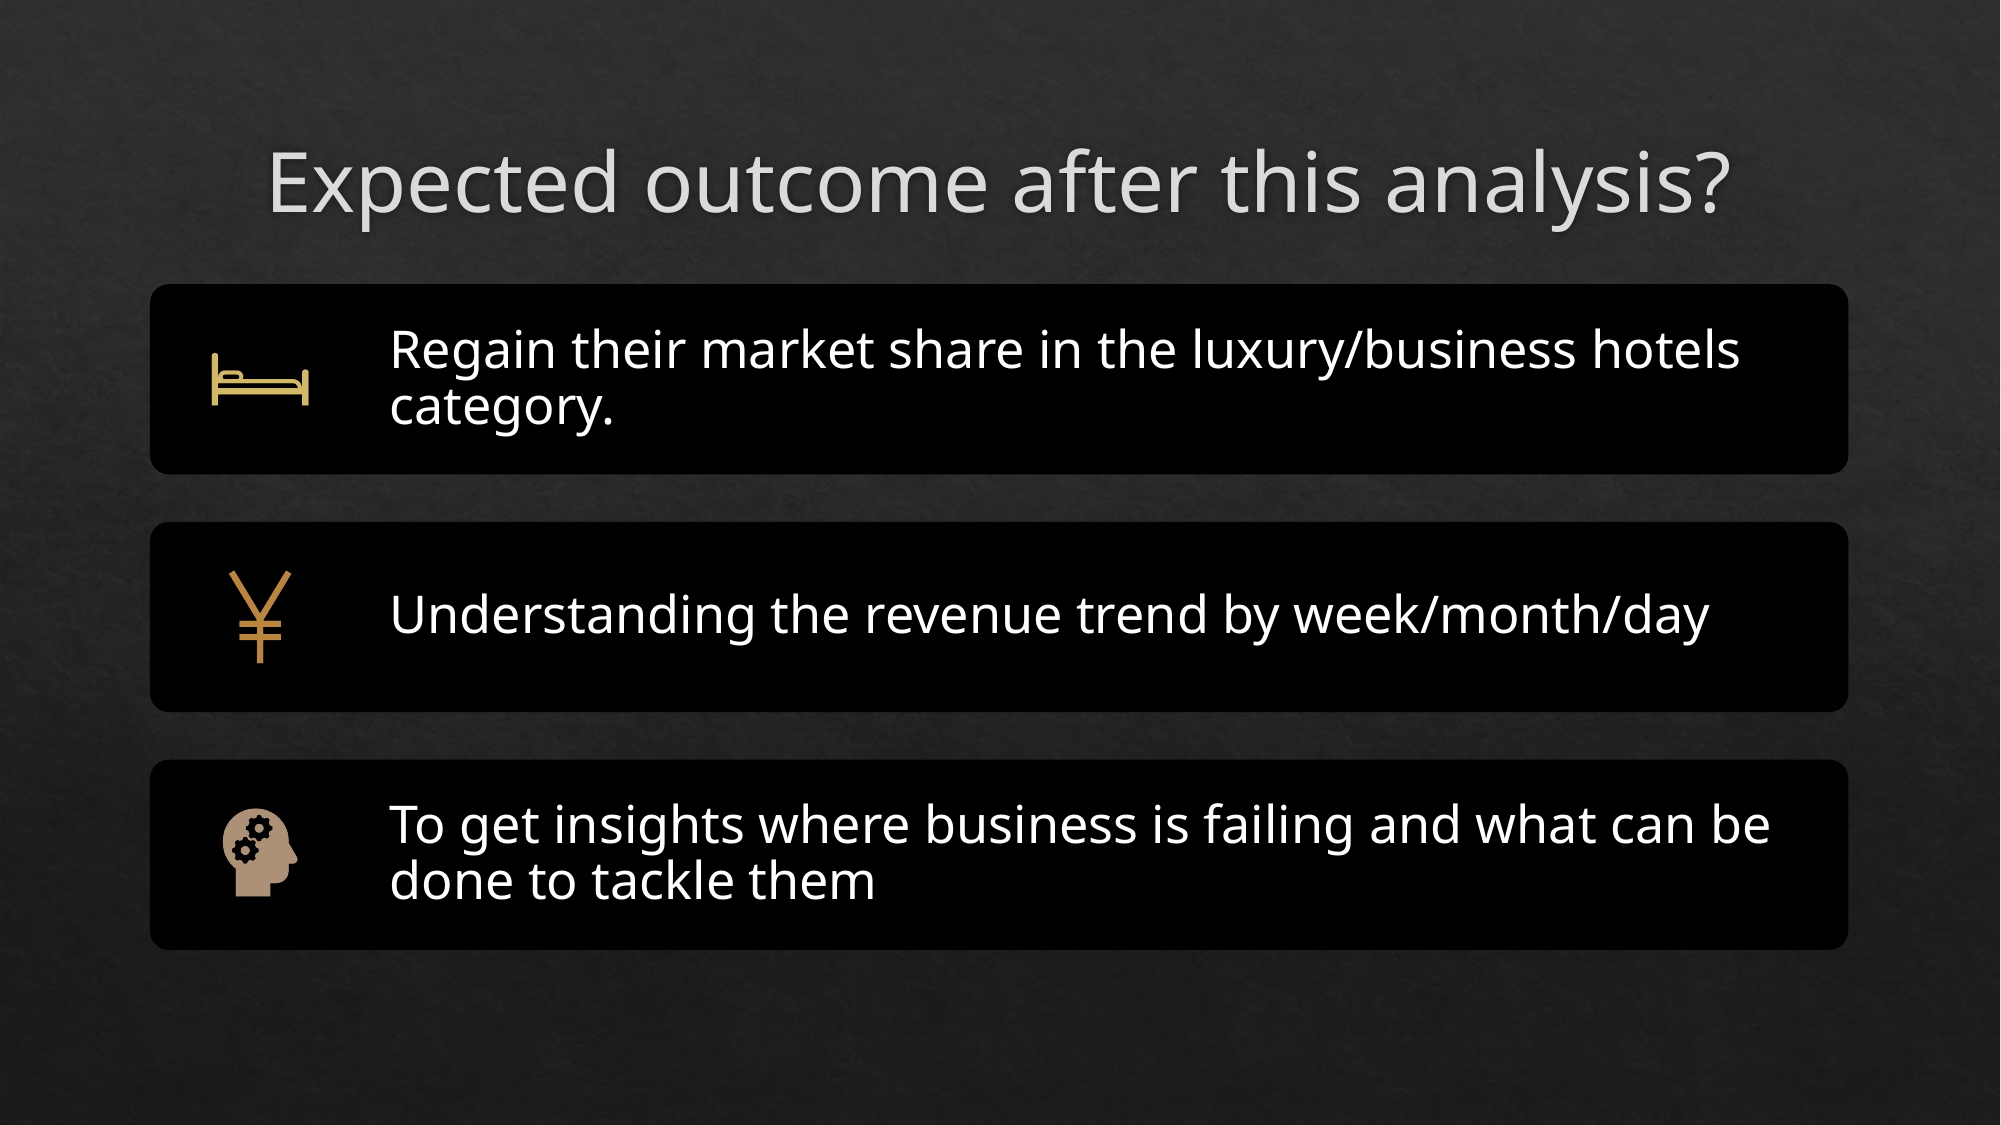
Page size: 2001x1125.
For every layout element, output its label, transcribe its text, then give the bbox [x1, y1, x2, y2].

title Expected outcome after this analysis? [149, 99, 1849, 260]
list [149, 283, 1849, 951]
